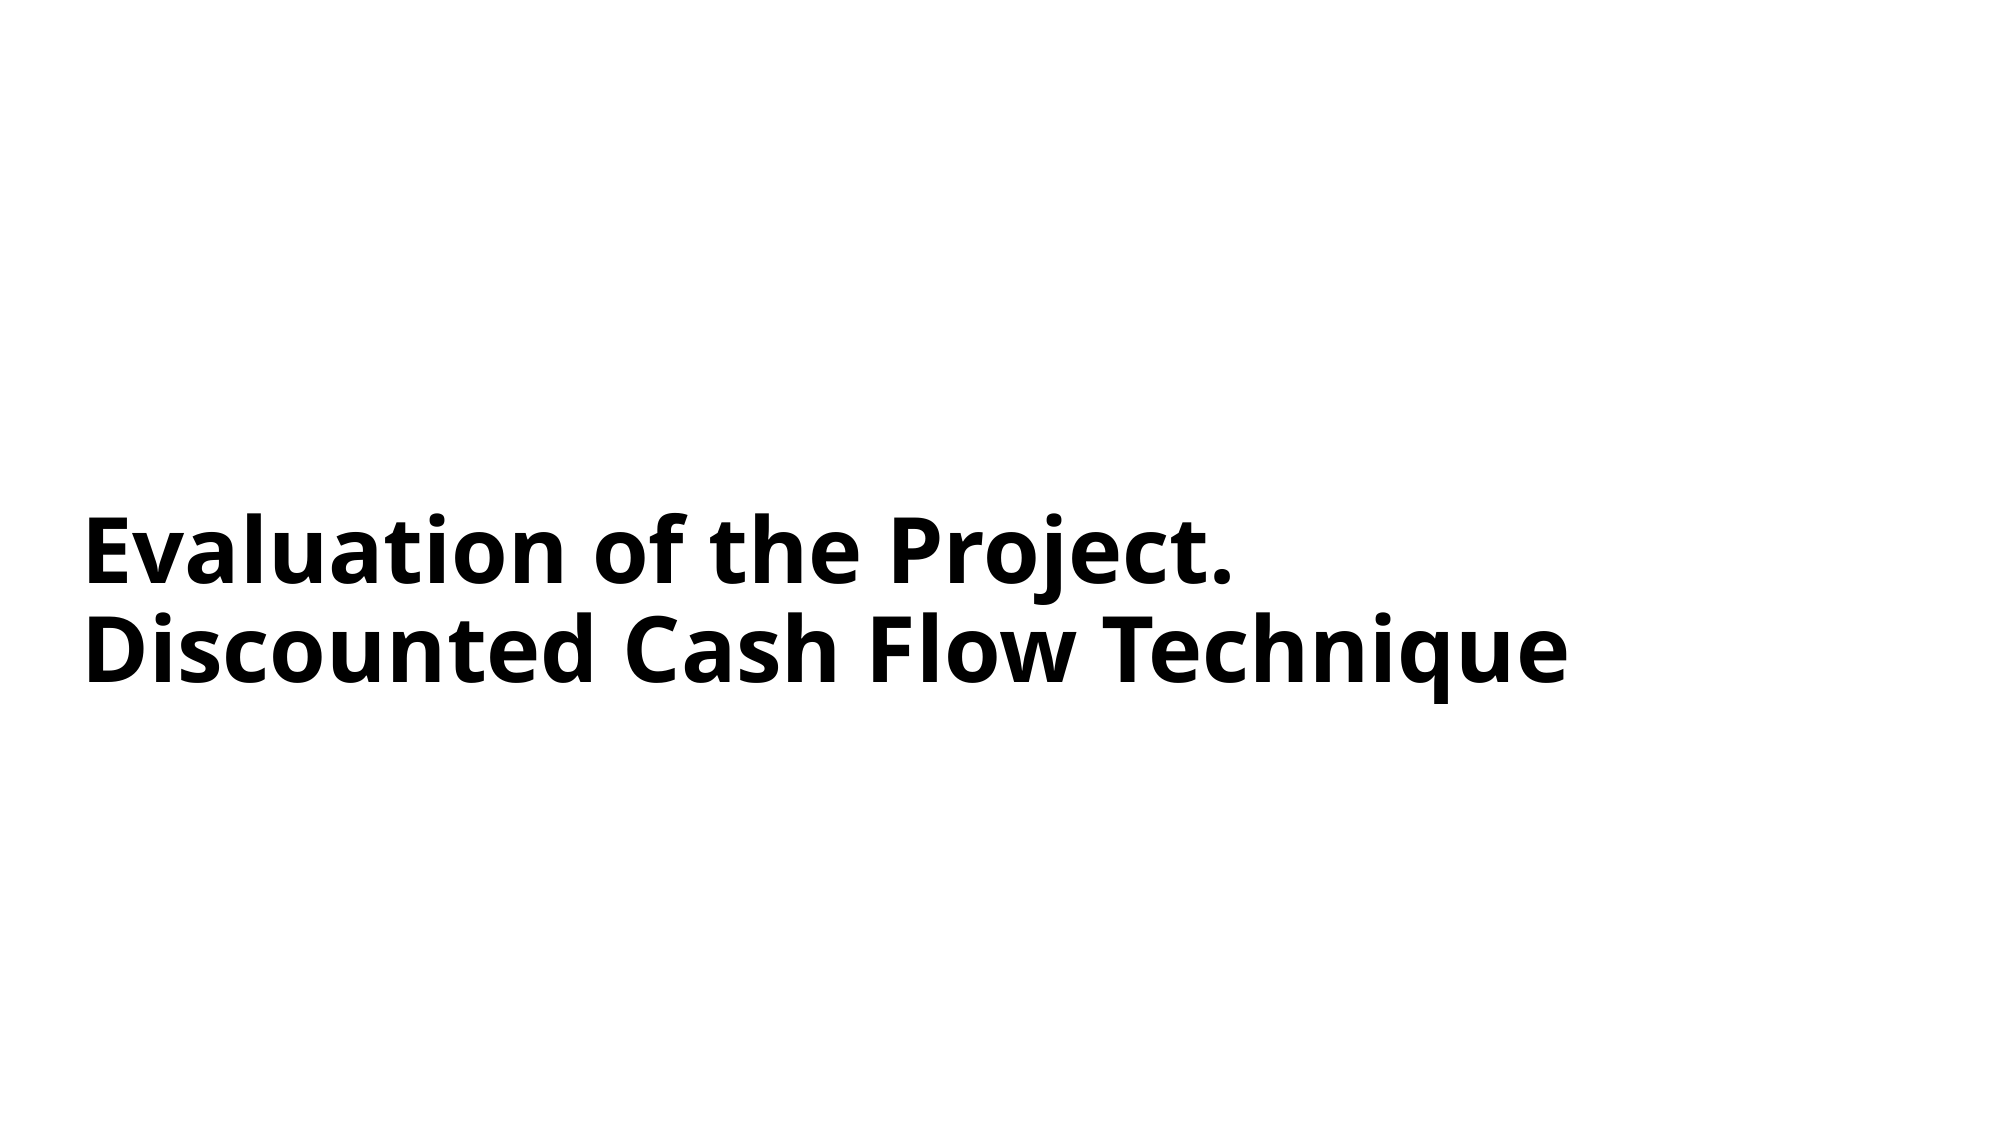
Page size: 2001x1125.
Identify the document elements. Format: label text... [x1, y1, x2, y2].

text_box Evaluation of the Project. Discounted Cash Flow Technique [66, 496, 1786, 690]
